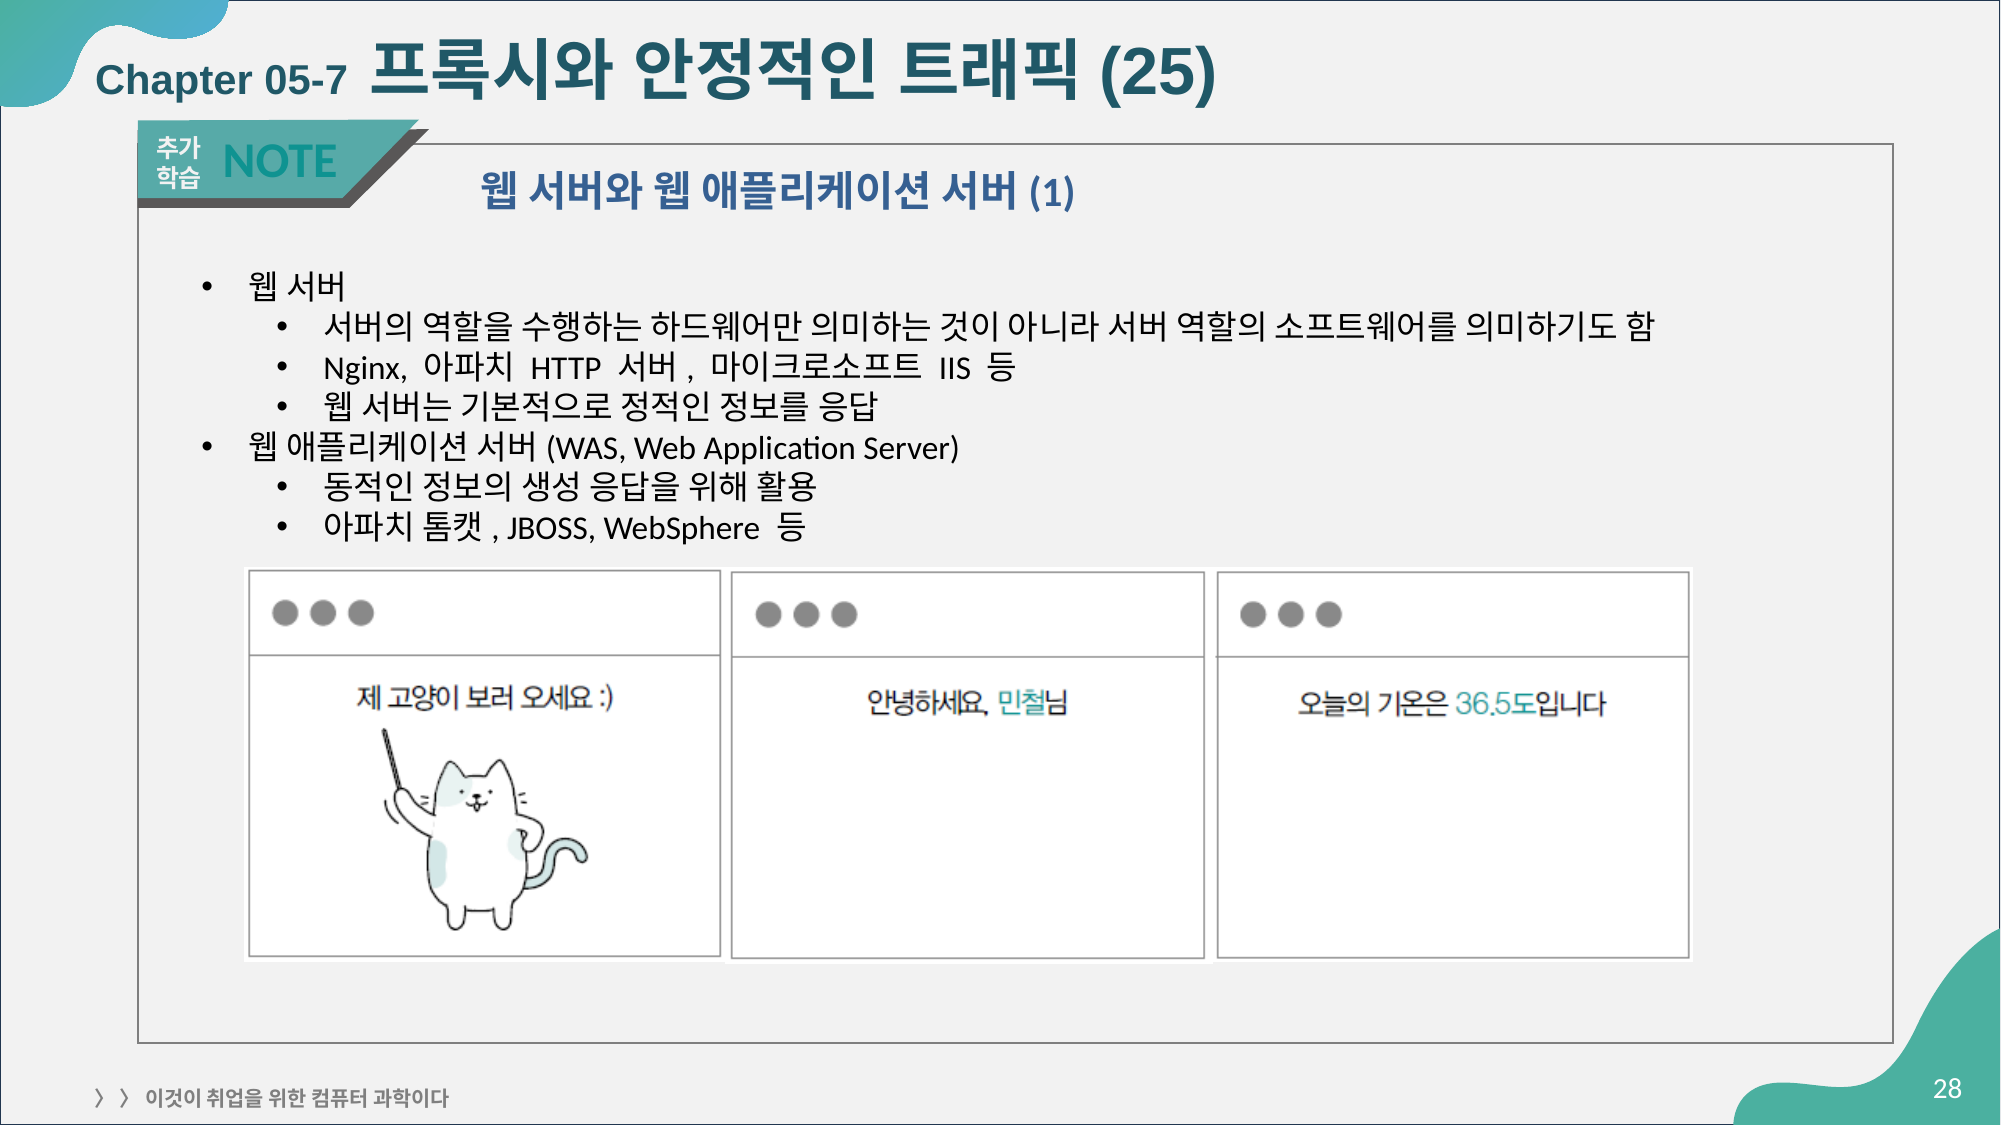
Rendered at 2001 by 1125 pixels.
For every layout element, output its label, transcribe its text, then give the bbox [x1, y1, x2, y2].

footer 〉 〉 이것이 취업을 위한 컴퓨터 과학이다 [79, 1078, 755, 1114]
picture [243, 567, 1693, 964]
text_box 웹 서버와 웹 애플리케이션 서버(1) [465, 157, 1467, 223]
title Chapter 05-7 프록시와 안정적인 트래픽(25) [79, 17, 1931, 128]
text_box [137, 143, 1894, 1043]
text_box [137, 119, 430, 209]
text_box 웹 서버 서버의 역할을 수행하는 하드웨어만 의미하는 것이 아니라 서버 역할의 소프트웨어를 의미하기도 함 Nginx, 아파치 HTTP 서버, 마이크로소프트 IIS 등 웹 서버는 기본적으로 정적인 정보를 응답 웹 애플리케이션 서버(WAS, Web Application Server) 동적인 정보의 생성 응답을 위해 활용 아파치 톰캣, JBOSS, WebSphere 등 [186, 259, 1863, 554]
slide_number ‹#› [1917, 1061, 1984, 1122]
